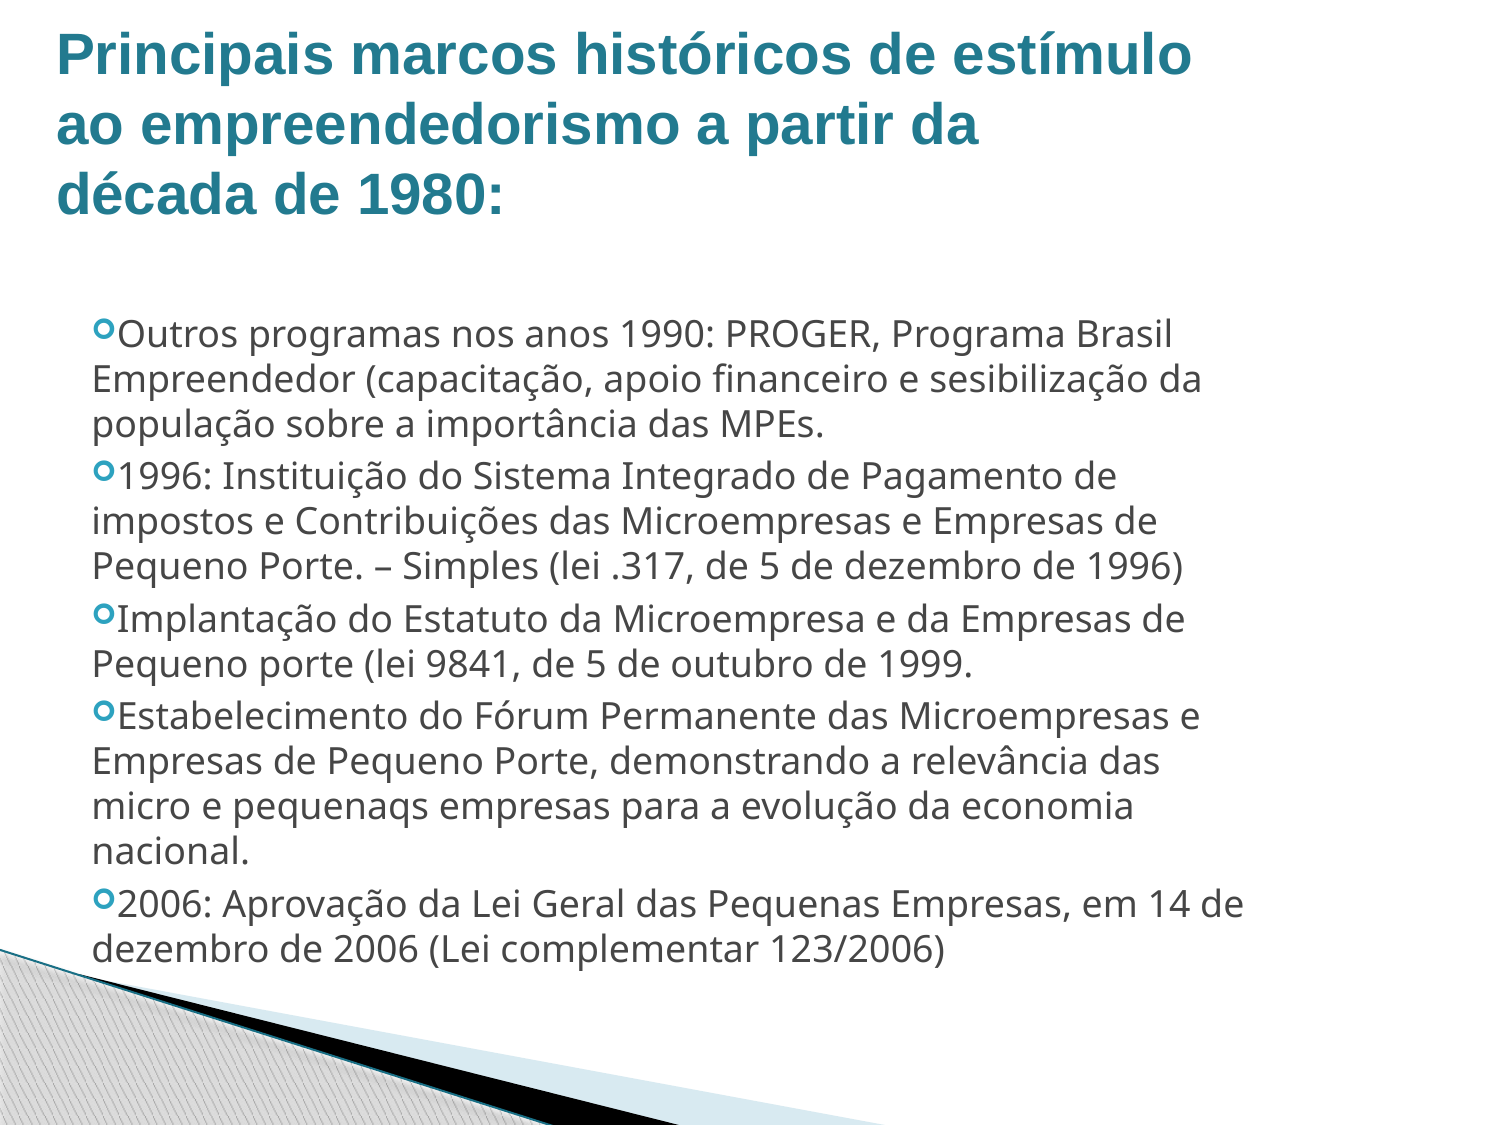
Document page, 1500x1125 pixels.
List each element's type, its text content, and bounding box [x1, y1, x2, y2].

text_box Principais marcos históricos de estímulo ao empreendedorismo a partir da década de 1980: [41, 9, 1211, 234]
text_box Outros programas nos anos 1990: PROGER, Programa Brasil Empreendedor (capacitação, apoio financeiro e sesibilização da população sobre a importância das MPEs. 1996: Instituição do Sistema Integrado de Pagamento de impostos e Contribuições das Microempresas e Empresas de Pequeno Porte. – Simples (lei .317, de 5 de dezembro de 1996) Implantação do Estatuto da Microempresa e da Empresas de Pequeno porte (lei 9841, de 5 de outubro de 1999. Estabelecimento do Fórum Permanente das Microempresas e Empresas de Pequeno Porte, demonstrando a relevância das micro e pequenaqs empresas para a evolução da economia nacional. 2006: Aprovação da Lei Geral das Pequenas Empresas, em 14 de dezembro de 2006 (Lei complementar 123/2006) [76, 302, 1270, 978]
